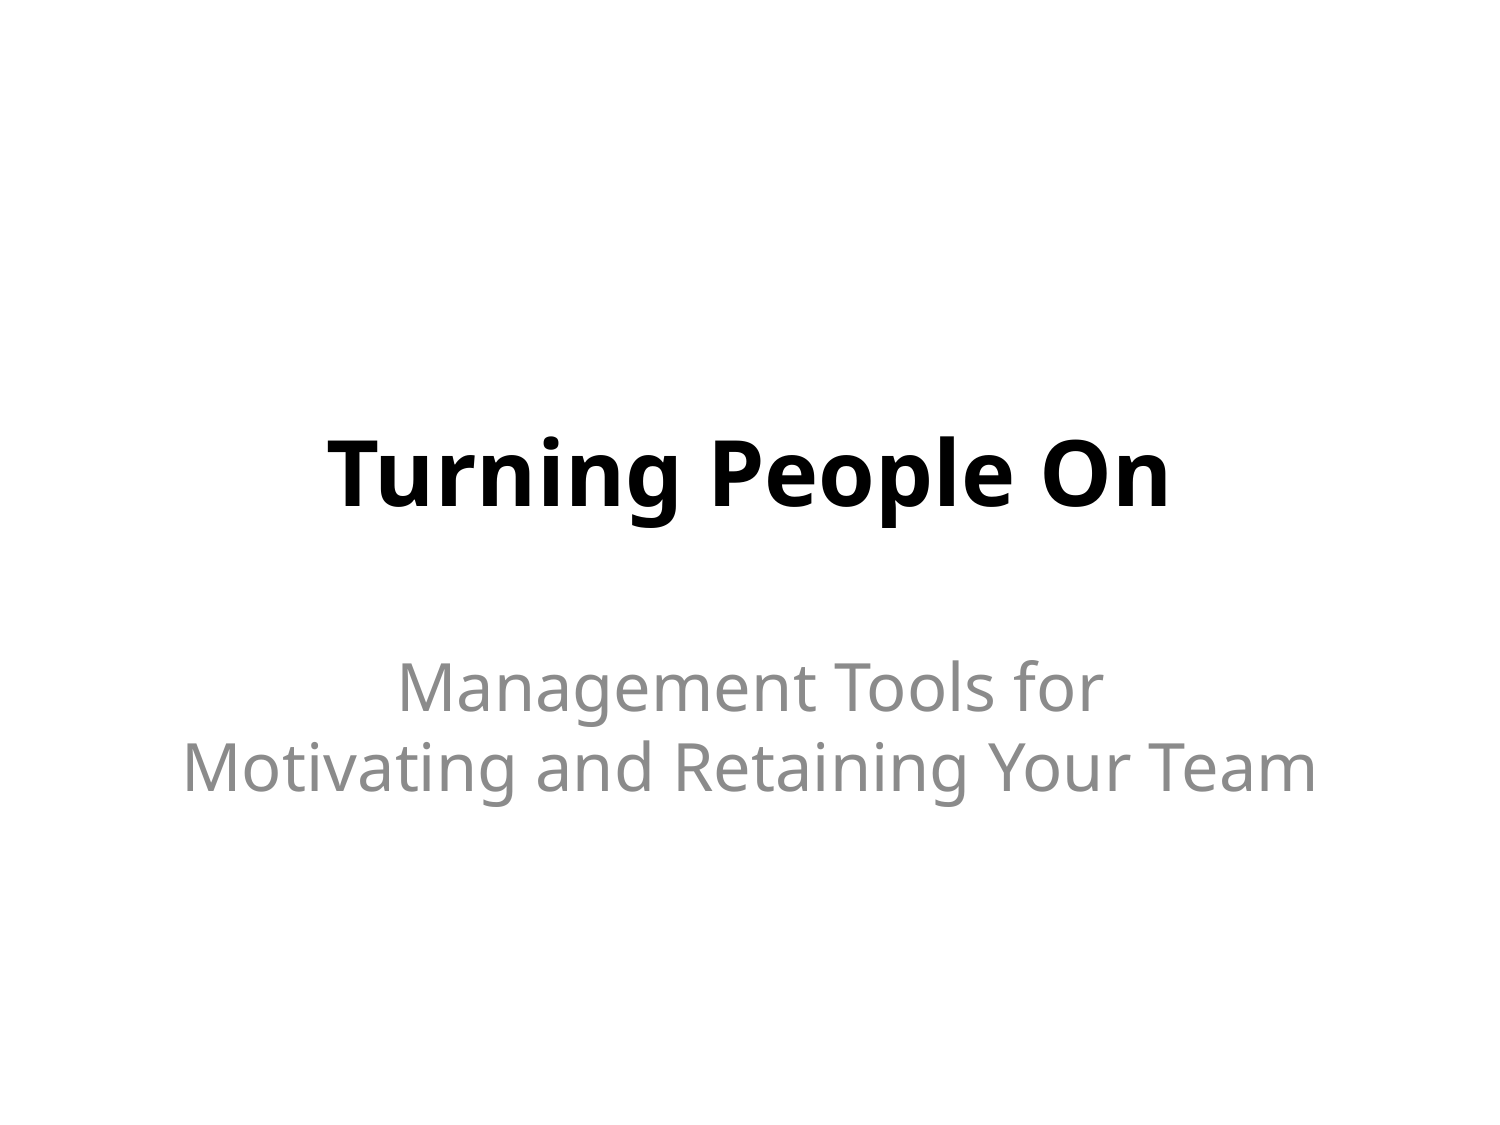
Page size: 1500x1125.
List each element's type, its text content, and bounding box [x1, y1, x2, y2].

title Turning People On [112, 349, 1388, 591]
subtitle Management Tools for Motivating and Retaining Your Team [150, 637, 1352, 925]
